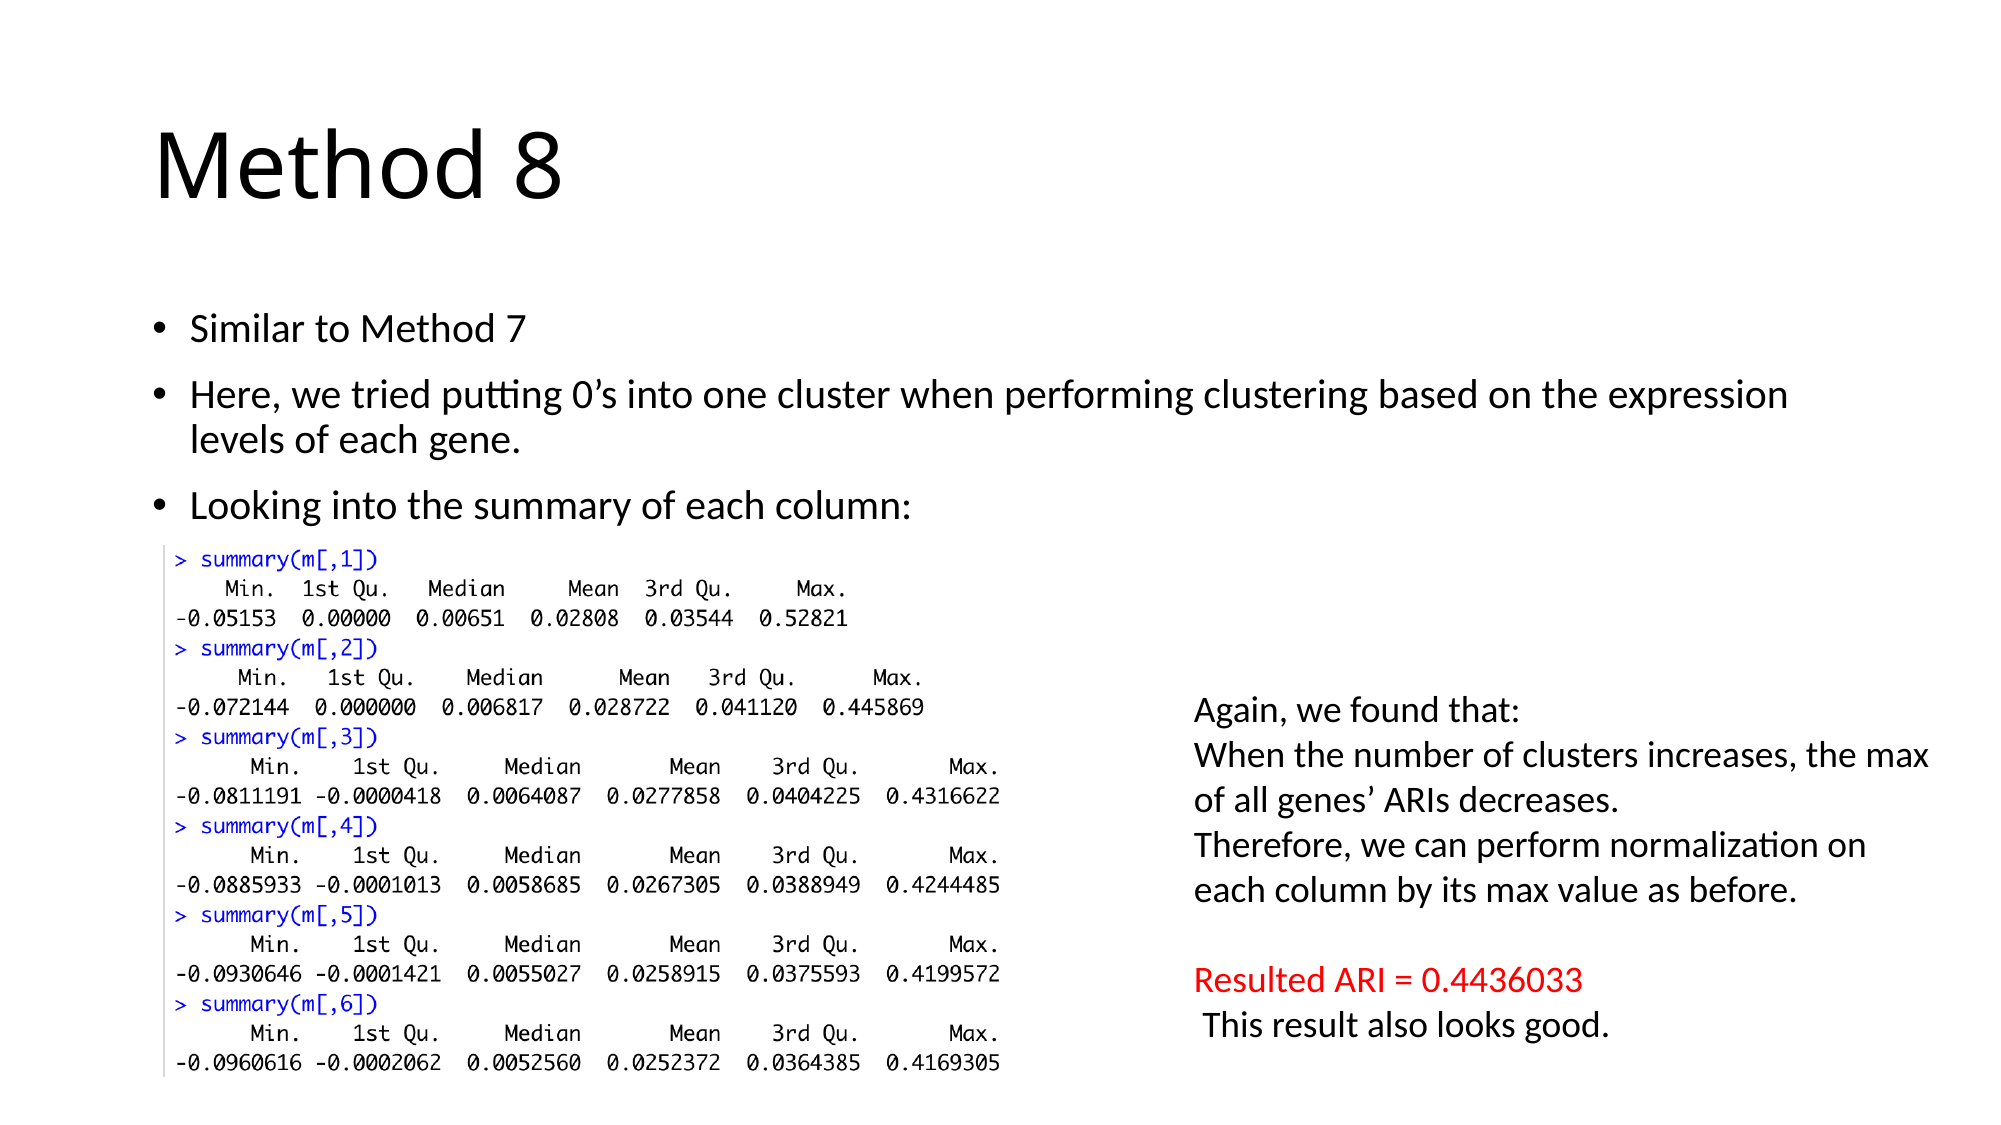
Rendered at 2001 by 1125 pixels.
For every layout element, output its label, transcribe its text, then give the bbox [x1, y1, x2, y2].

picture [163, 545, 1104, 1077]
text_box Again, we found that: When the number of clusters increases, the max of all genes’ ARIs decreases. Therefore, we can perform normalization on each column by its max value as before. Resulted ARI = 0.4436033 This result also looks good. [1179, 677, 1962, 1053]
title Method 8 [137, 59, 1863, 278]
list Similar to Method 7 Here, we tried putting 0’s into one cluster when performing clustering based on the expression levels of each gene. Looking into the summary of each column: [137, 299, 1863, 1014]
